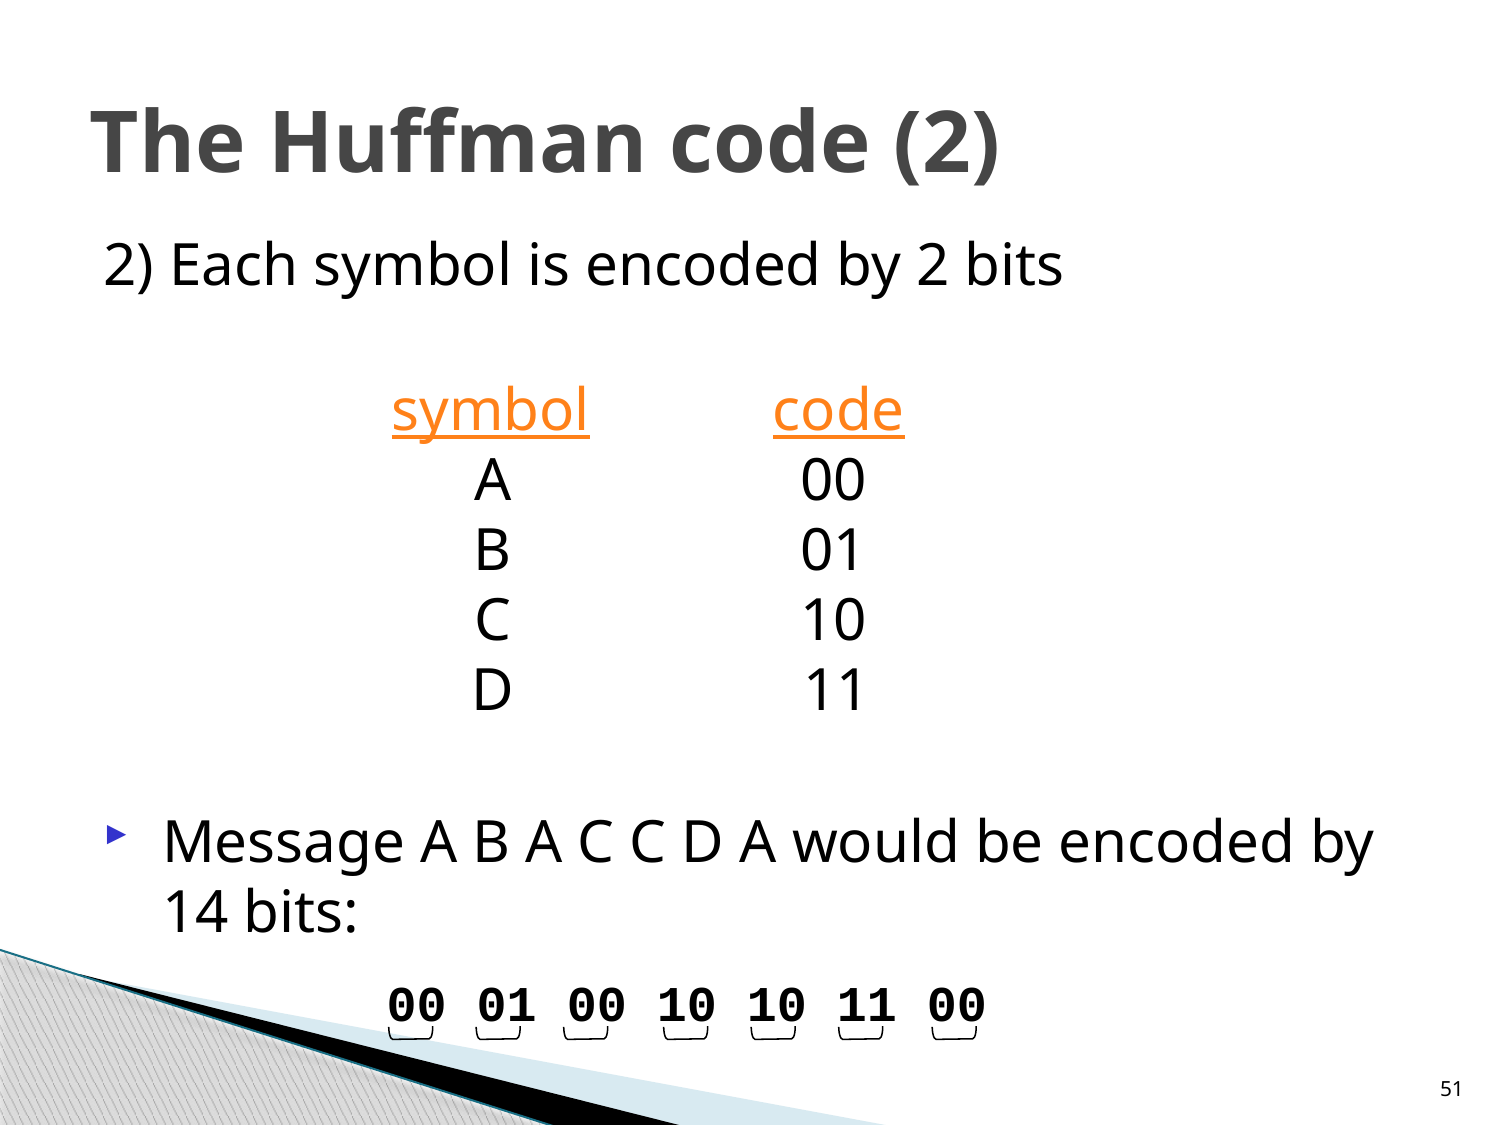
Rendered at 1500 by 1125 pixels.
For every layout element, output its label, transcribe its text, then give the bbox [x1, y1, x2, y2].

text_box [388, 1026, 433, 1040]
text_box [663, 1026, 708, 1040]
text_box 00 01 00 10 10 11 00 [371, 964, 1002, 1039]
title The Huffman code (2) [75, 45, 1425, 233]
text_box [751, 1026, 796, 1040]
text_box [476, 1026, 521, 1040]
text_box symbol code A 00 B 01 C 10 D 11 [376, 364, 920, 730]
slide_number 51 [1418, 1051, 1479, 1112]
list 2) Each symbol is encoded by 2 bits Message A B A C C D A would be encoded by 14 bits: [88, 220, 1442, 1059]
text_box [838, 1026, 883, 1040]
text_box [563, 1026, 608, 1040]
text_box [932, 1026, 977, 1040]
